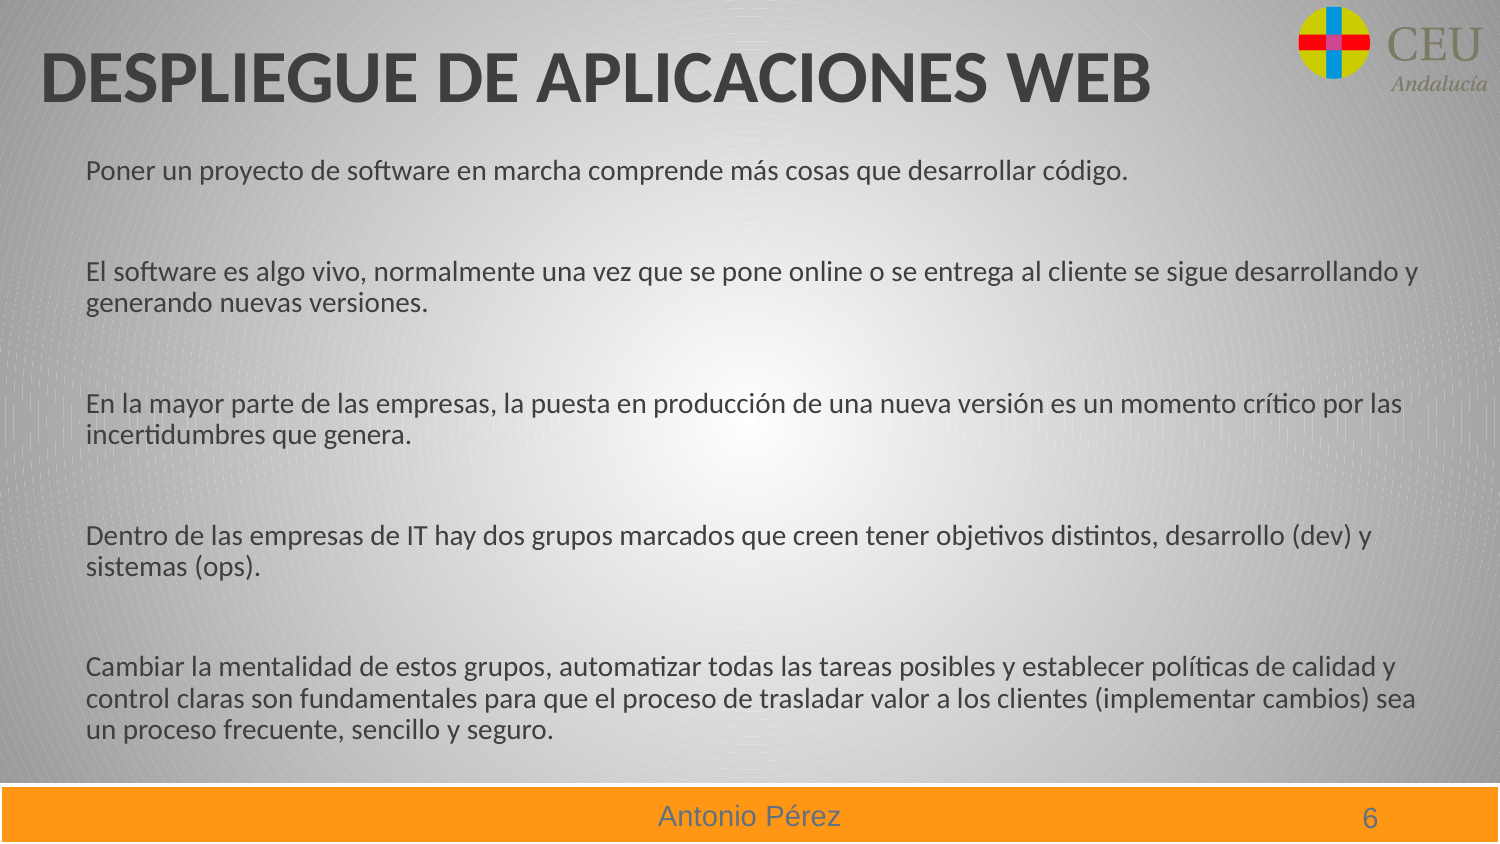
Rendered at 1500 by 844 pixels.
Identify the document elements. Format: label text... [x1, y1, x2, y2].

picture [1289, 0, 1500, 103]
title DESPLIEGUE DE APLICACIONES WEB [29, 8, 1267, 124]
list Poner un proyecto de software en marcha comprende más cosas que desarrollar código. El software es algo vivo, normalmente una vez que se pone online o se entrega al cliente se sigue desarrollando y generando nuevas versiones. En la mayor parte de las empresas, la puesta en producción de una nueva versión es un momento crítico por las incertidumbres que genera. Dentro de las empresas de IT hay dos grupos marcados que creen tener objetivos distintos, desarrollo (dev) y sistemas (ops). Cambiar la mentalidad de estos grupos, automatizar todas las tareas posibles y establecer políticas de calidad y control claras son fundamentales para que el proceso de trasladar valor a los clientes (implementar cambios) sea un proceso frecuente, sencillo y seguro. [29, 150, 1436, 646]
